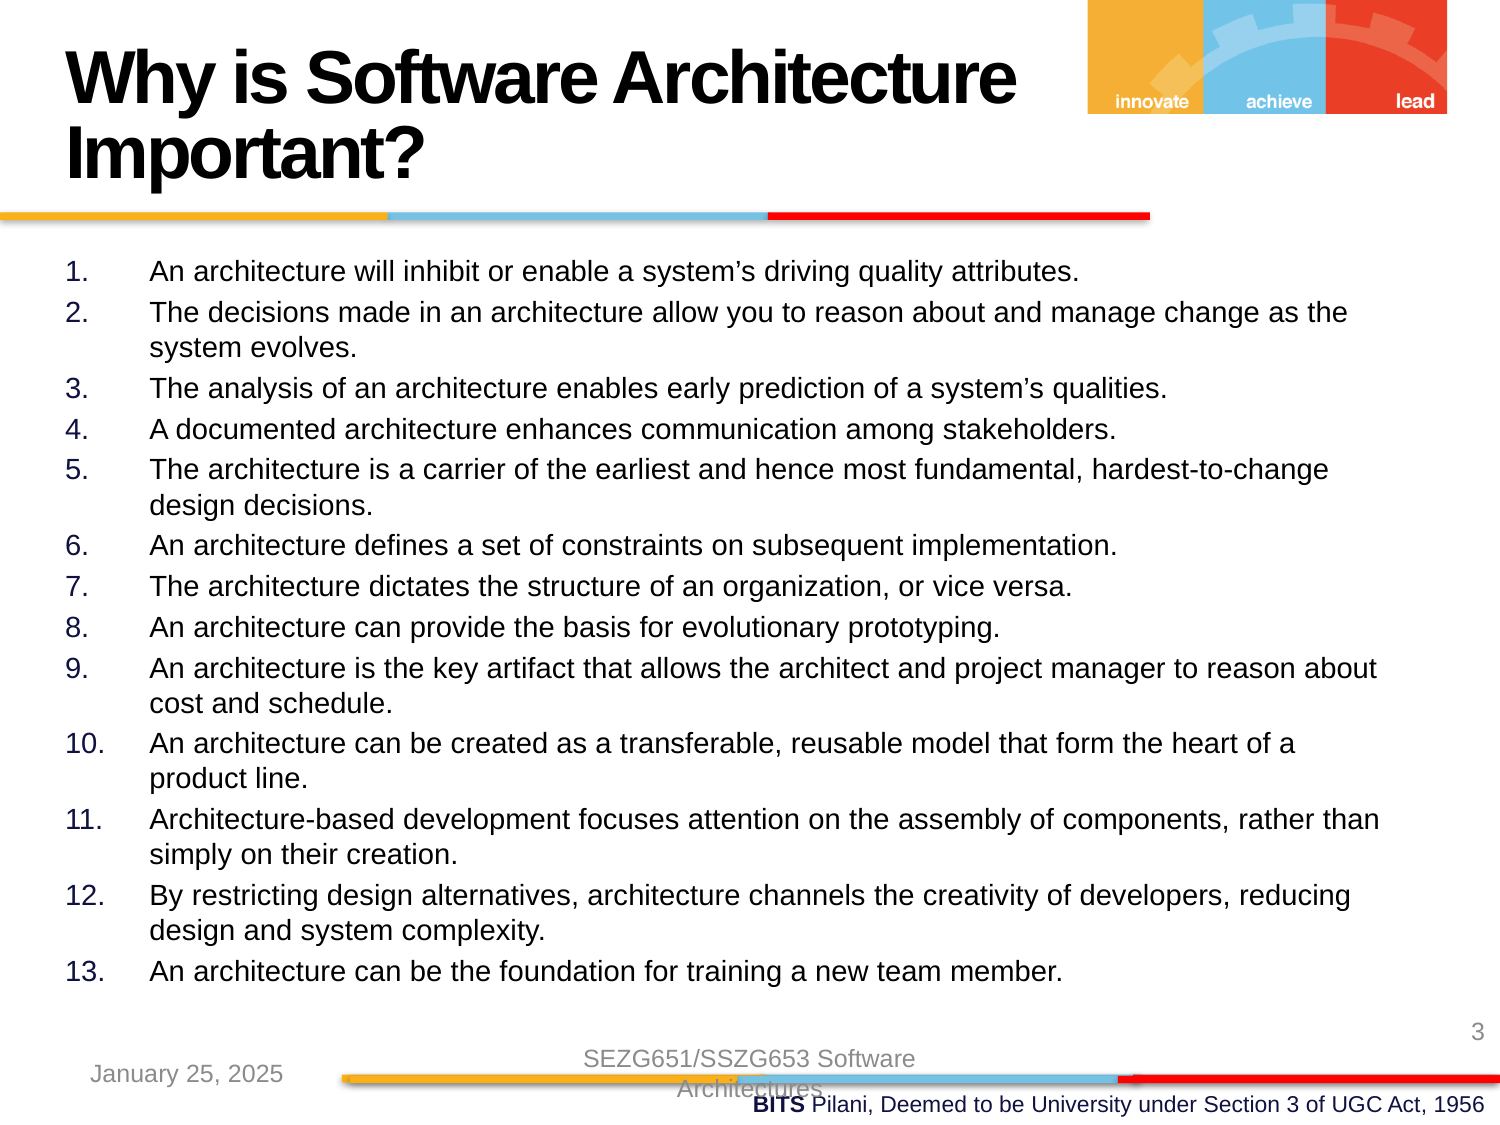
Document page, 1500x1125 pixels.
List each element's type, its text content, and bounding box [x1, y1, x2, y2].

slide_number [75, 1042, 425, 1103]
picture [1087, 0, 1448, 114]
list An architecture will inhibit or enable a system’s driving quality attributes. The decisions made in an architecture allow you to reason about and manage change as the system evolves. The analysis of an architecture enables early prediction of a system’s qualities. A documented architecture enhances communication among stakeholders. The architecture is a carrier of the earliest and hence most fundamental, hardest-to-change design decisions. An architecture defines a set of constraints on subsequent implementation. The architecture dictates the structure of an organization, or vice versa. An architecture can provide the basis for evolutionary prototyping. An architecture is the key artifact that allows the architect and project manager to reason about cost and schedule. An architecture can be created as a transferable, reusable model that form the heart of a product line. Architecture-based development focuses attention on the assembly of components, rather than simply on their creation. By restricting design alternatives, architecture channels the creativity of developers, reducing design and system complexity. An architecture can be the foundation for training a new team member. [50, 245, 1400, 988]
list Why is Software Architecture Important? [50, 24, 1088, 213]
footer SEZG651/SSZG653 Software Architectures [512, 1042, 988, 1103]
slide_number 3 [1149, 1000, 1500, 1061]
